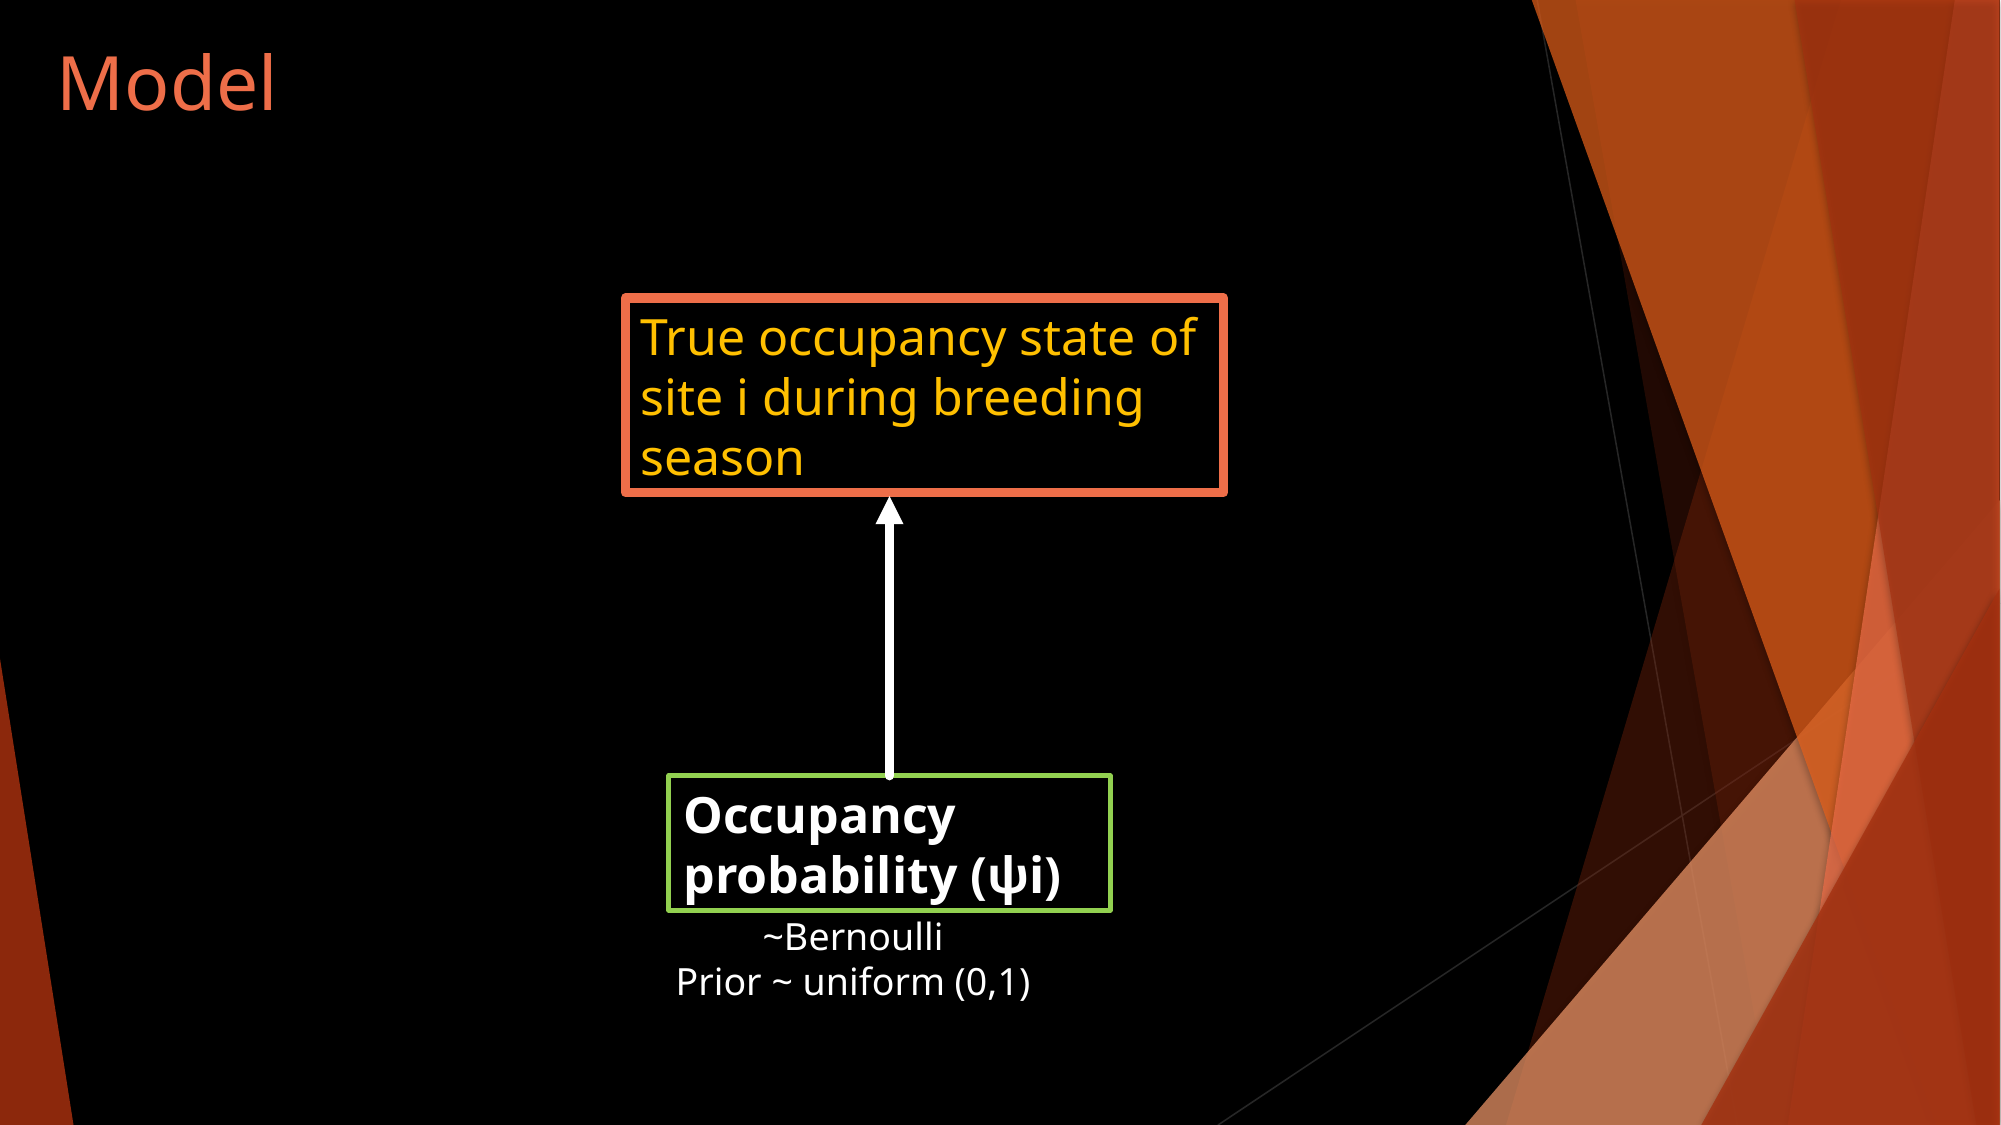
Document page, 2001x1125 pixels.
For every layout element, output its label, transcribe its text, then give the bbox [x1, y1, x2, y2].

text_box Occupancy probability (ψi) [668, 775, 1111, 911]
text_box ~Bernoulli Prior ~ uniform (0,1) [660, 905, 1046, 1011]
text_box True occupancy state of site i during breeding season [625, 297, 1224, 493]
title Model [41, 27, 1452, 245]
